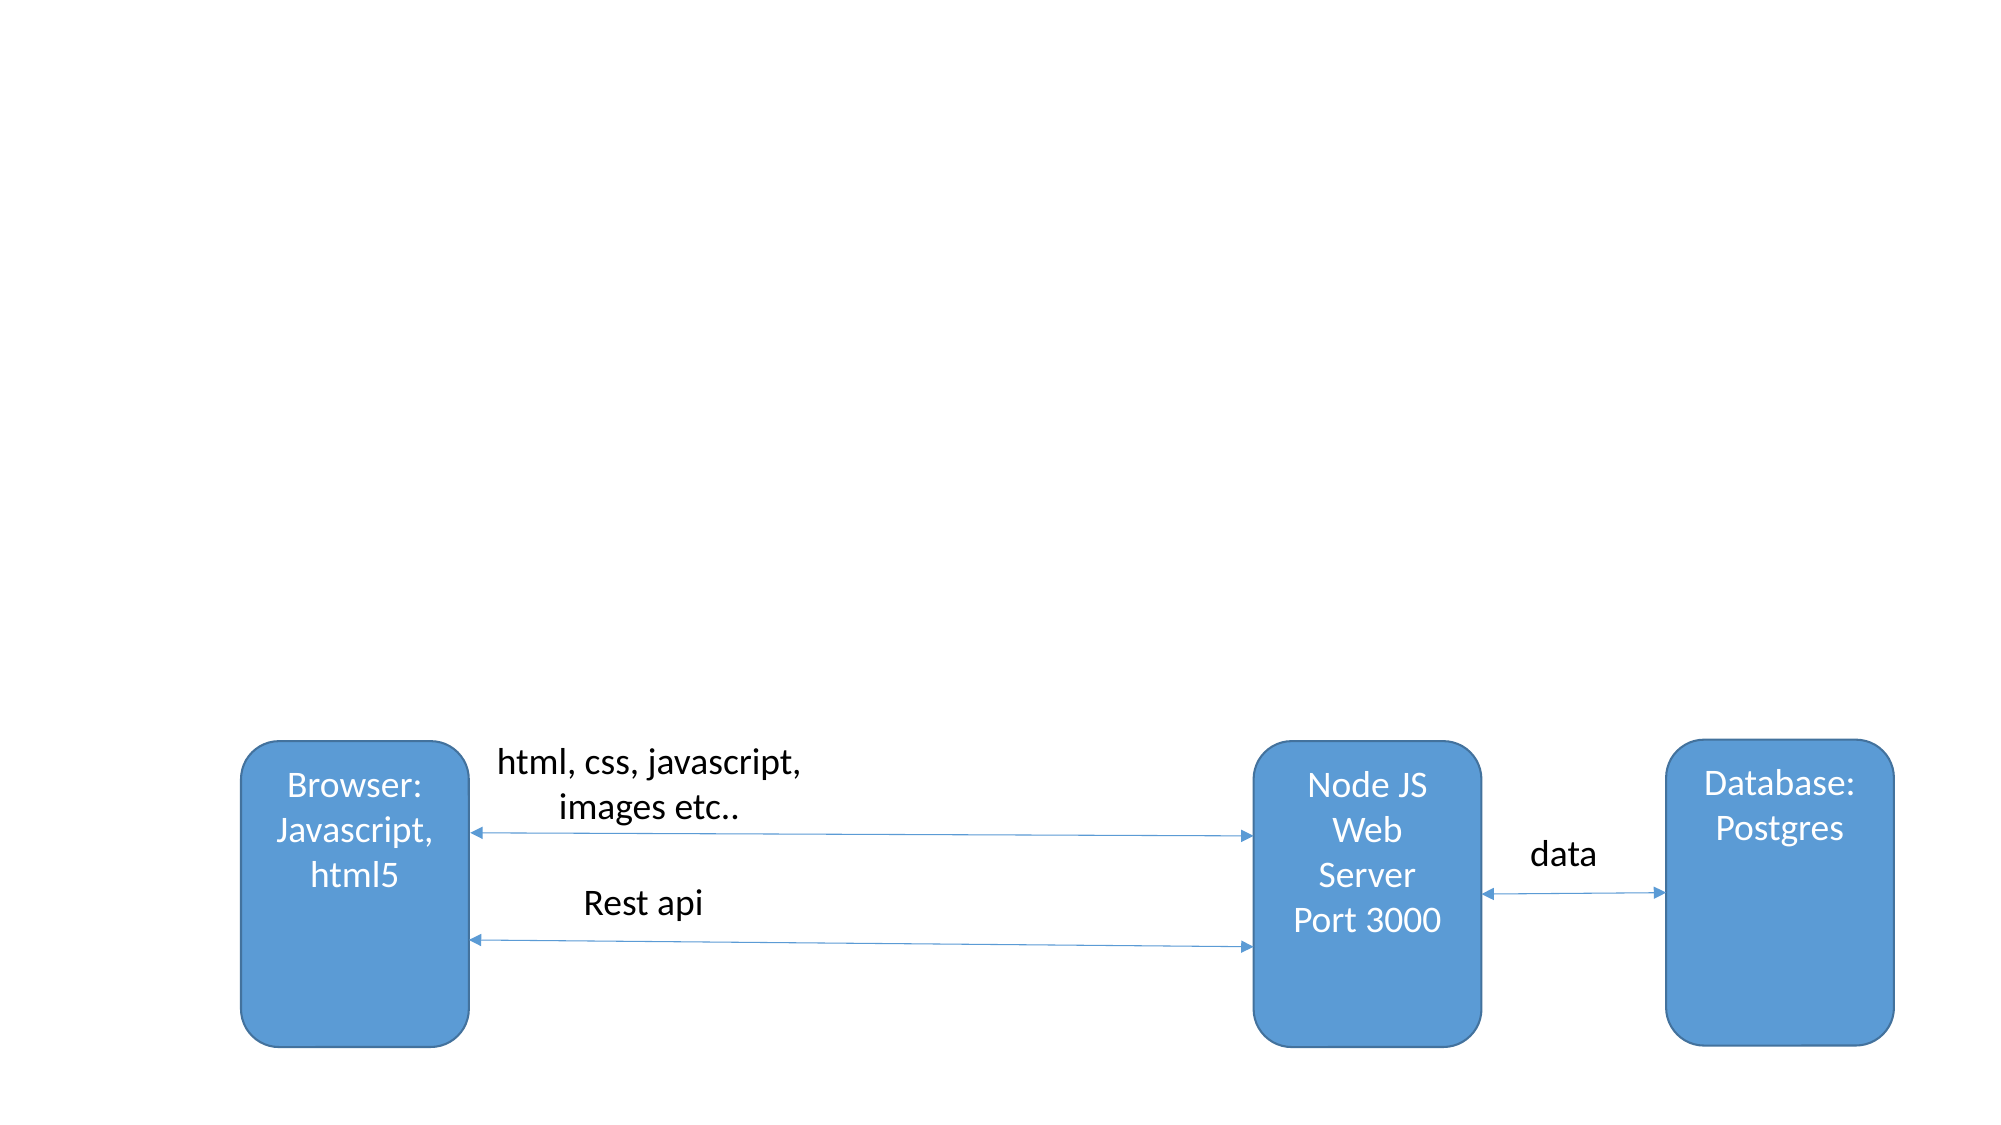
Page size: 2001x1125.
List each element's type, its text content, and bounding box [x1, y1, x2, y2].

text_box html, css, javascript, images etc.. [470, 684, 829, 832]
text_box Browser: Javascript, html5 [239, 740, 470, 1049]
text_box data [1505, 821, 1622, 882]
text_box Database: Postgres [1665, 738, 1895, 1047]
text_box Rest api [470, 870, 817, 931]
text_box Node JS Web Server Port 3000 [1252, 740, 1483, 1049]
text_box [470, 832, 1254, 836]
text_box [468, 939, 1254, 947]
